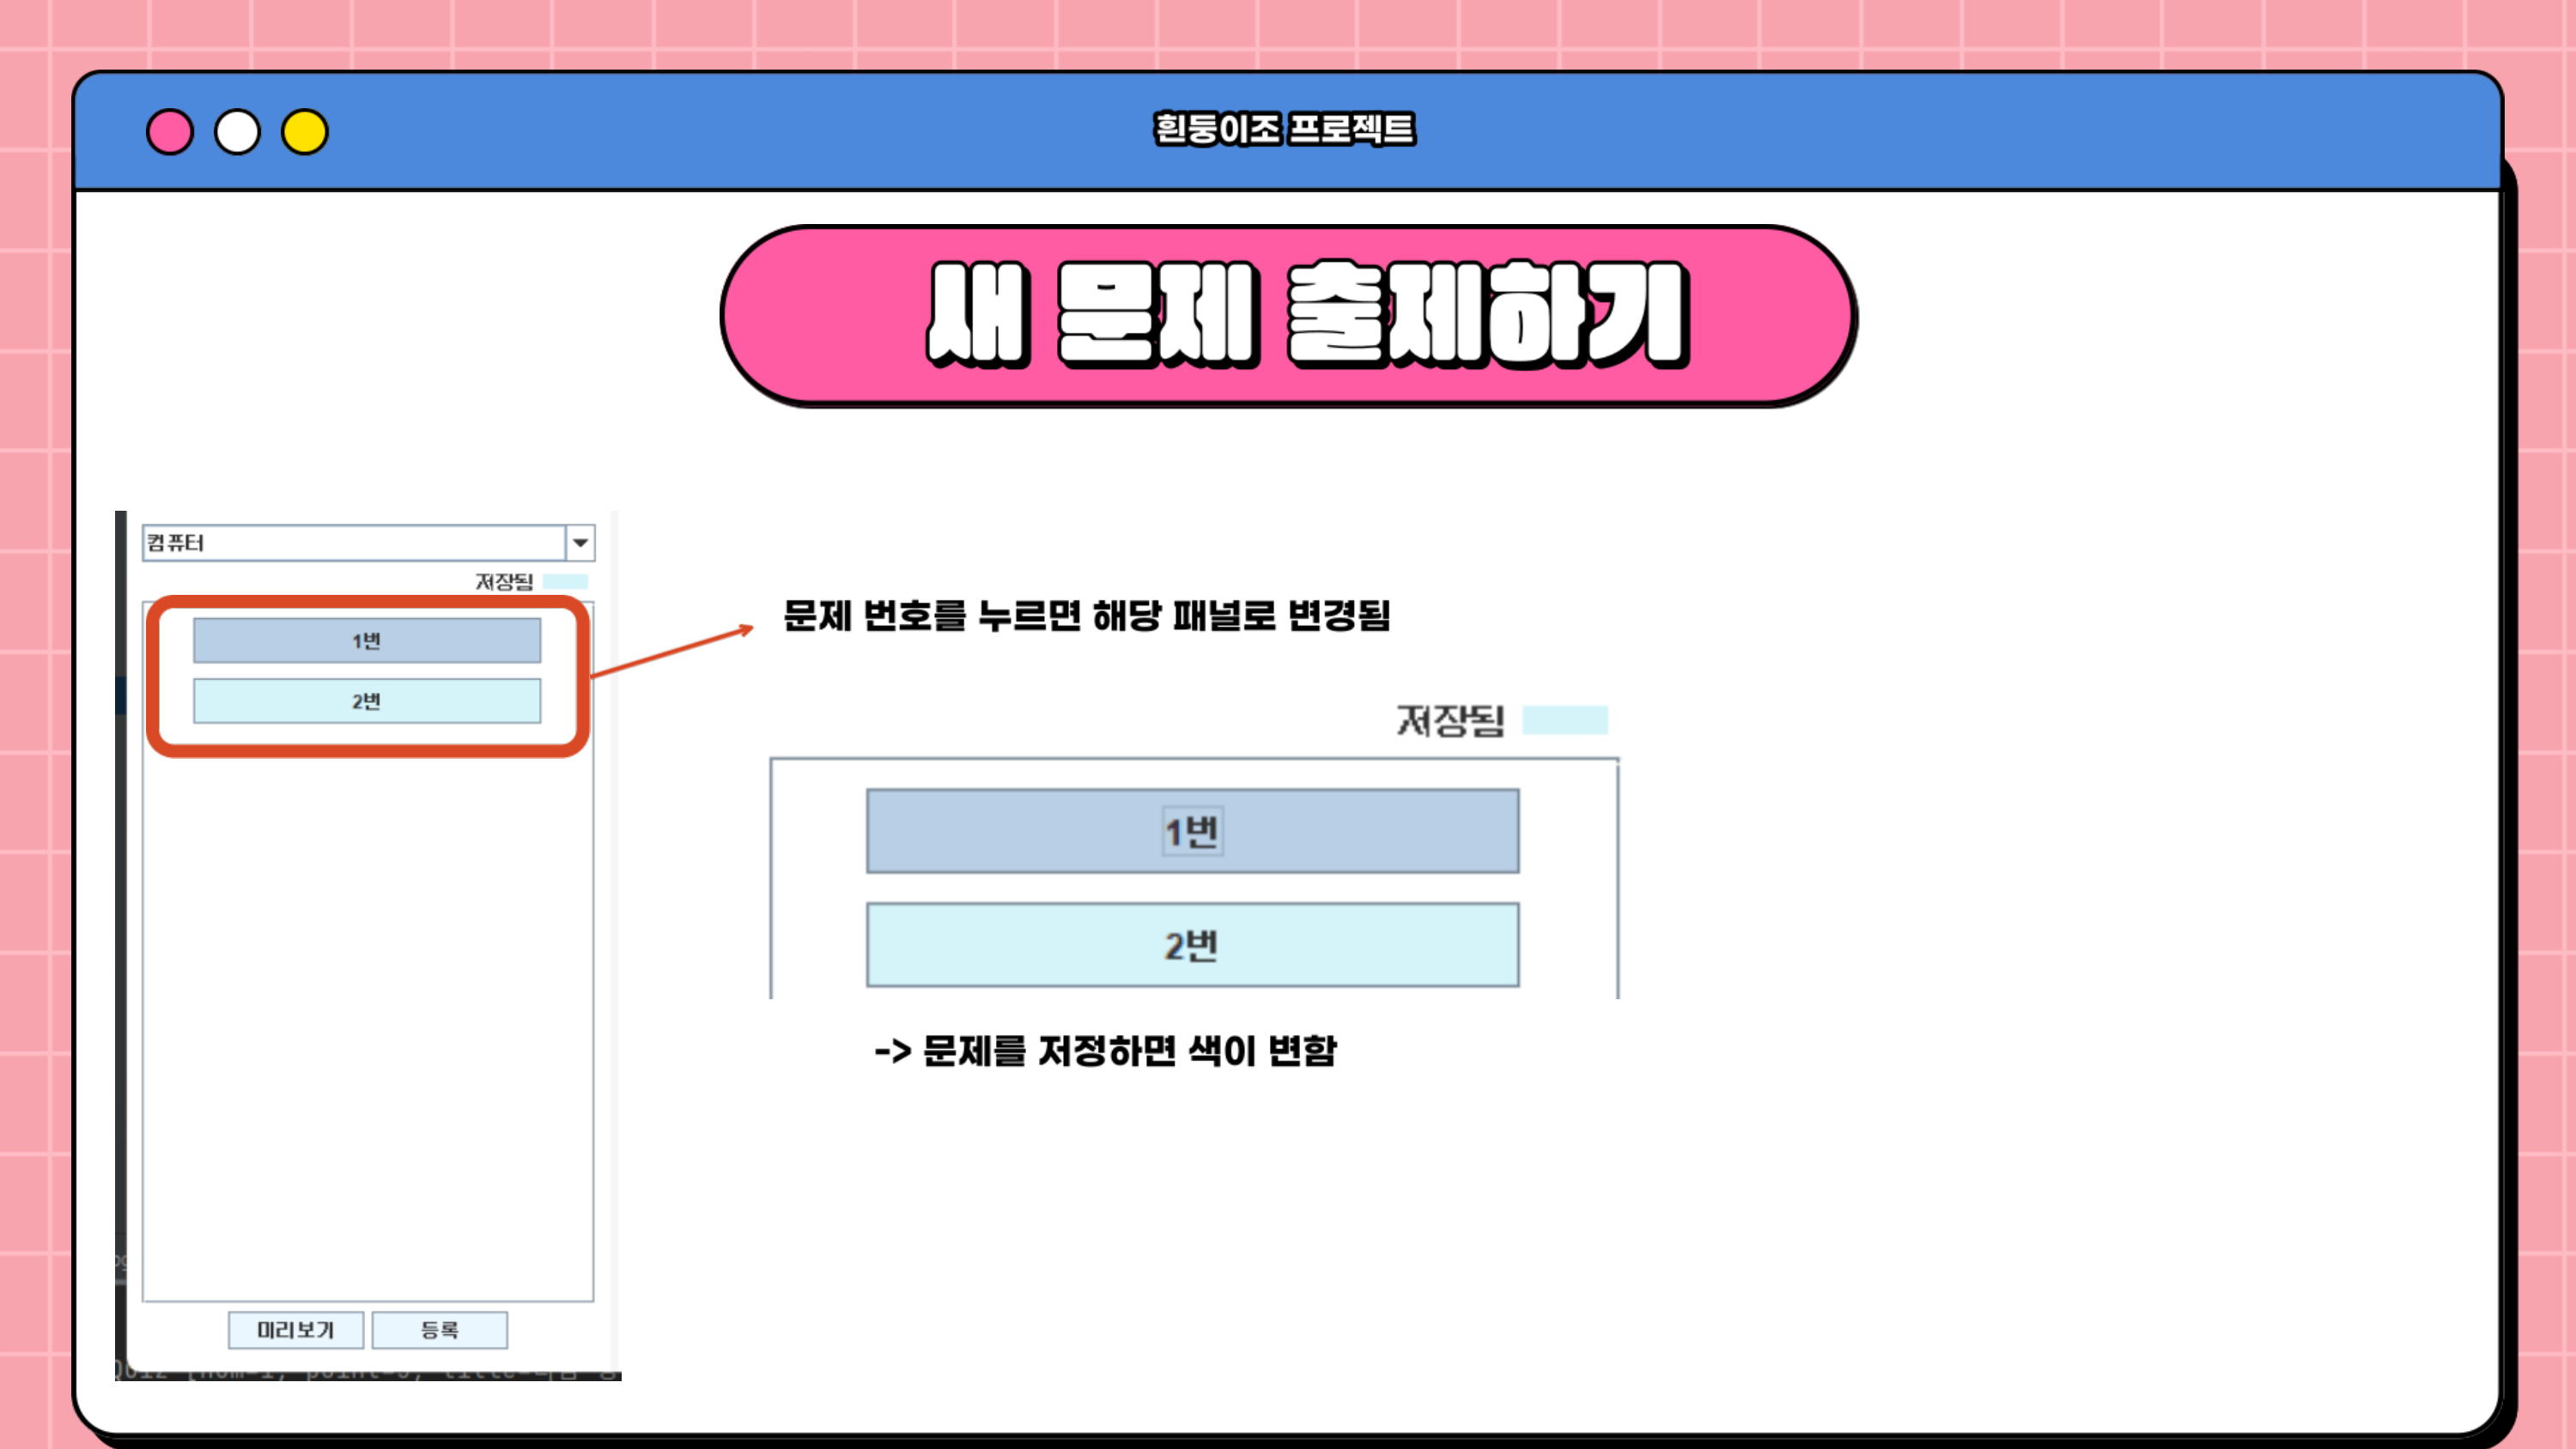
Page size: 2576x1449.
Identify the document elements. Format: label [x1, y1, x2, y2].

picture [115, 511, 758, 1381]
text_box [146, 108, 331, 158]
text_box [154, 136, 2427, 500]
picture [70, 70, 2505, 192]
picture [756, 683, 1626, 1000]
text_box [0, 0, 2576, 1449]
picture [777, 589, 1420, 662]
picture [868, 1025, 1364, 1150]
